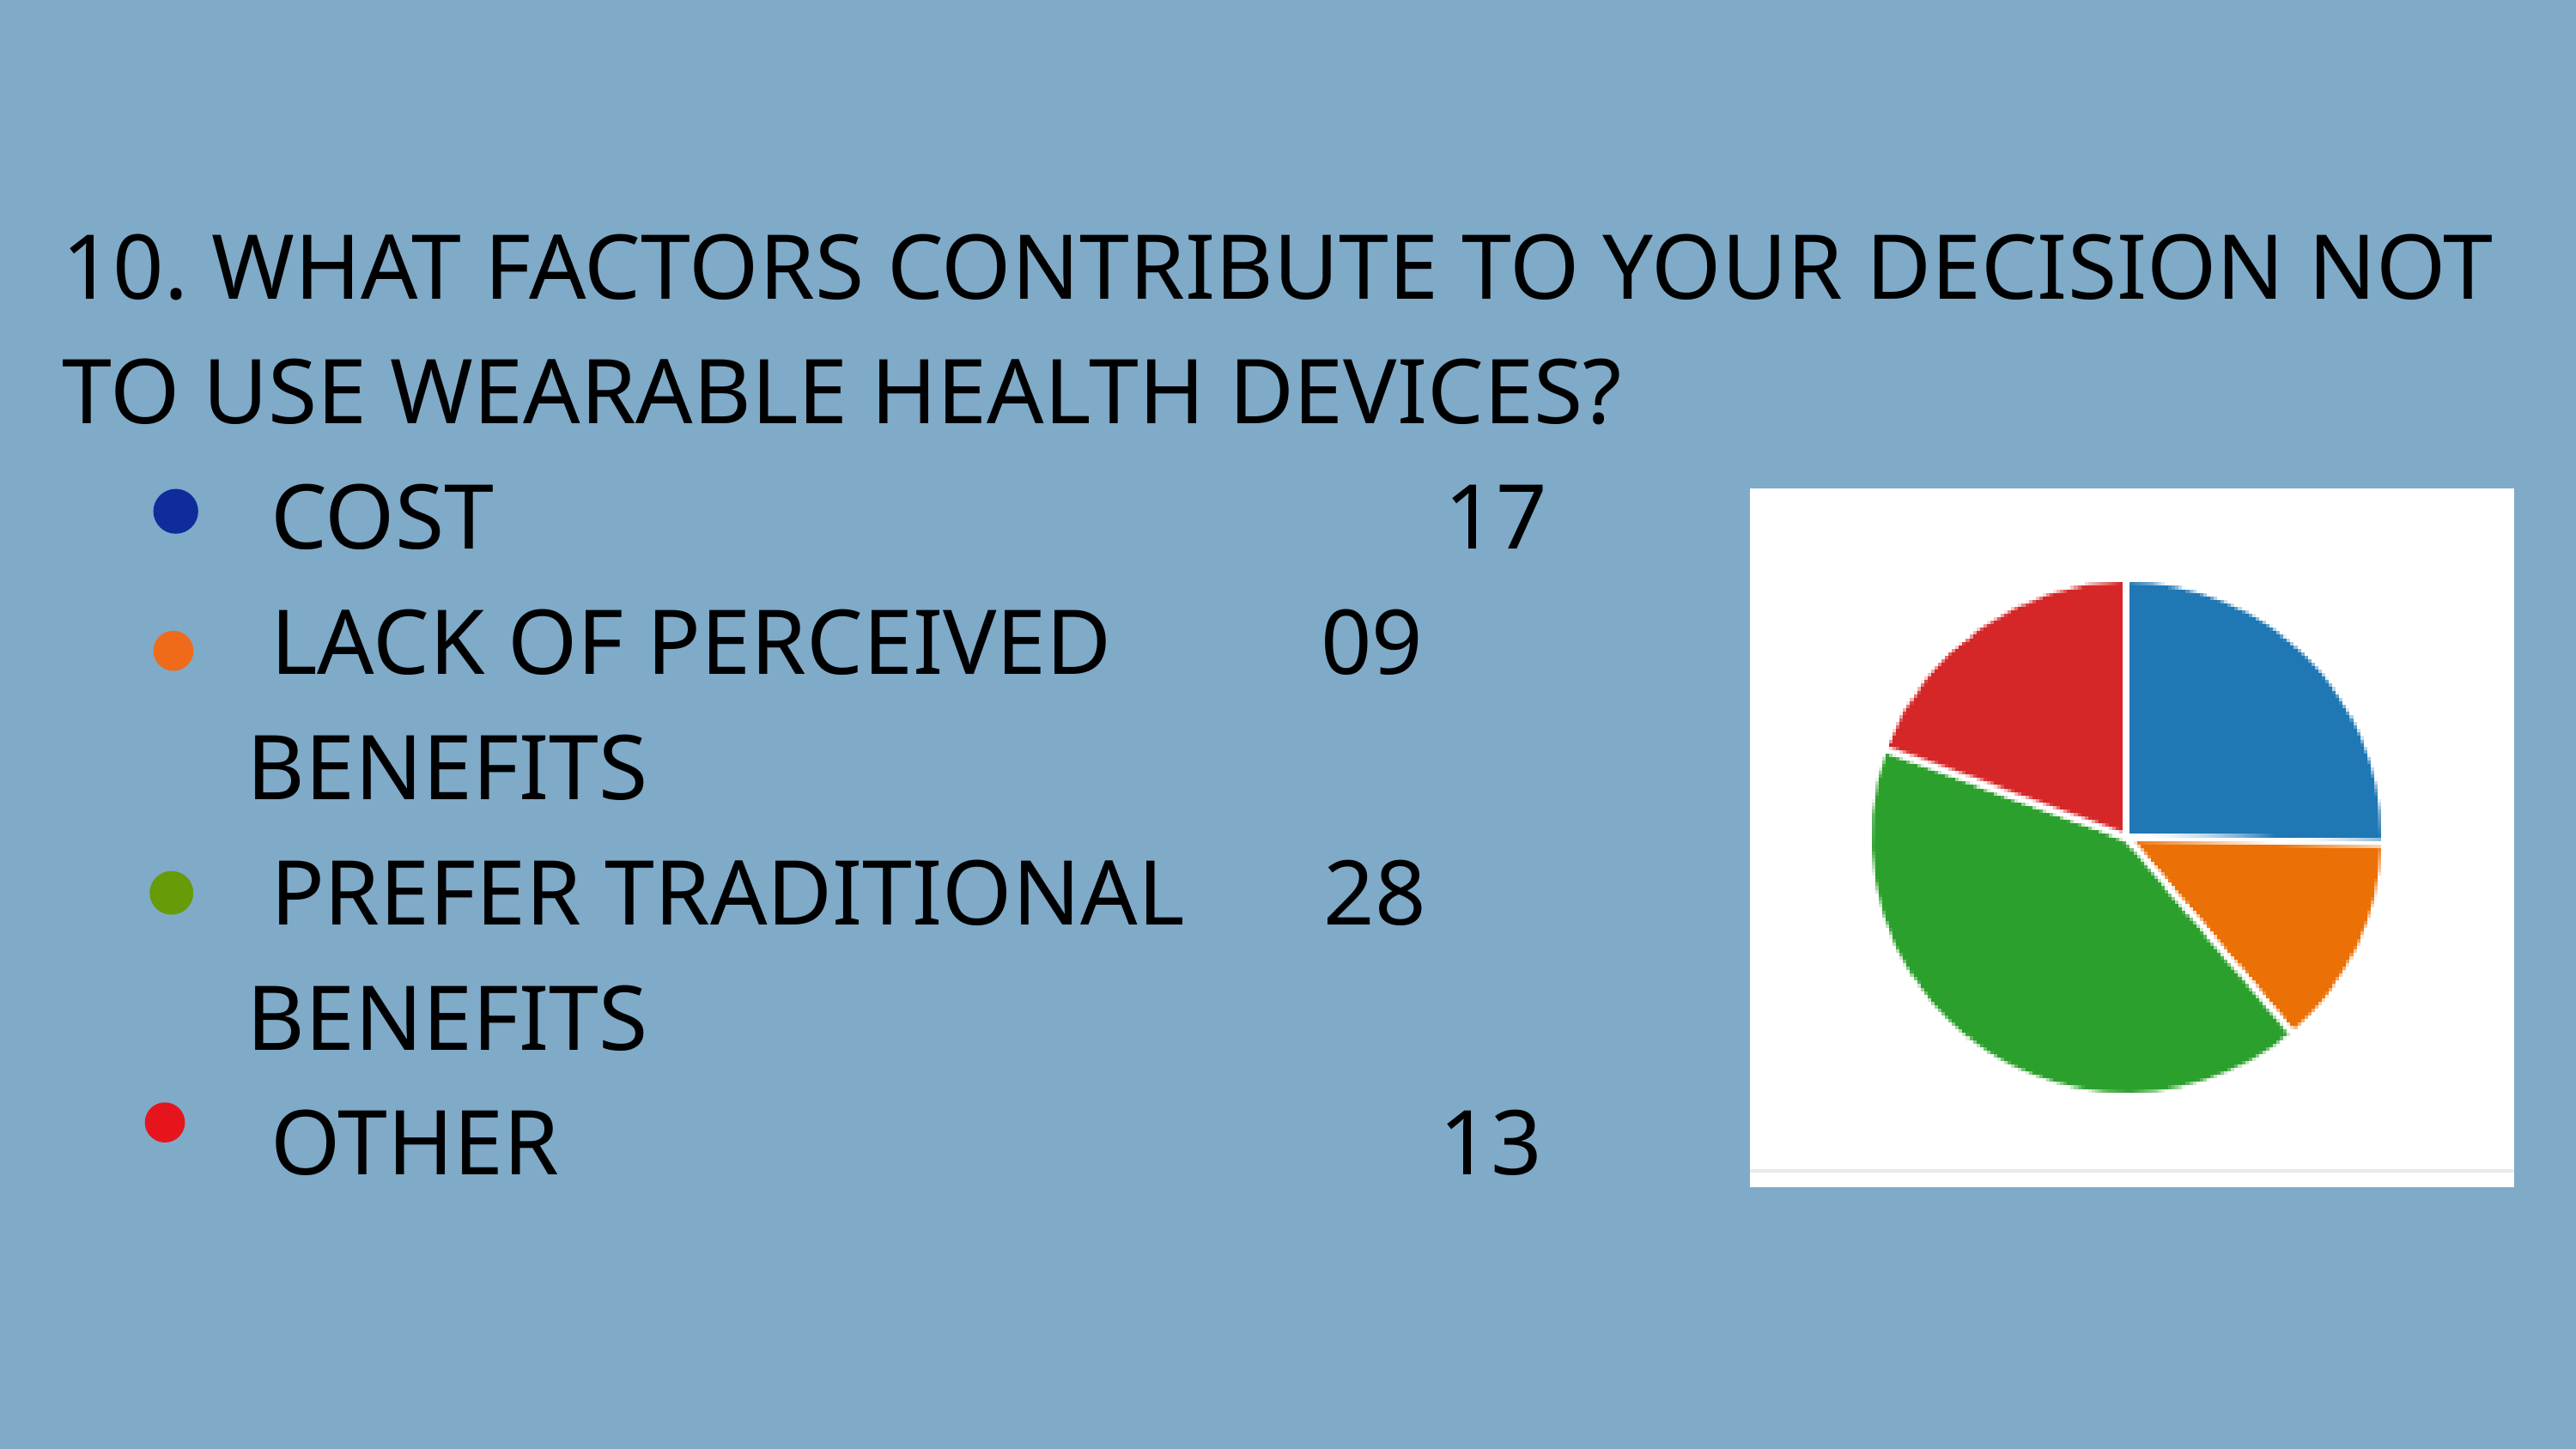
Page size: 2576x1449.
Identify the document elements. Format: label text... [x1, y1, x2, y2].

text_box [149, 870, 194, 915]
text_box [1750, 488, 2514, 1187]
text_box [153, 488, 199, 535]
text_box 10. WHAT FACTORS CONTRIBUTE TO YOUR DECISION NOT TO USE WEARABLE HEALTH DEVICES? COST 17 LACK OF PERCEIVED 09 BENEFITS PREFER TRADITIONAL 28 BENEFITS OTHER 13 [61, 191, 2514, 1193]
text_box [144, 1102, 185, 1143]
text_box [153, 630, 194, 671]
